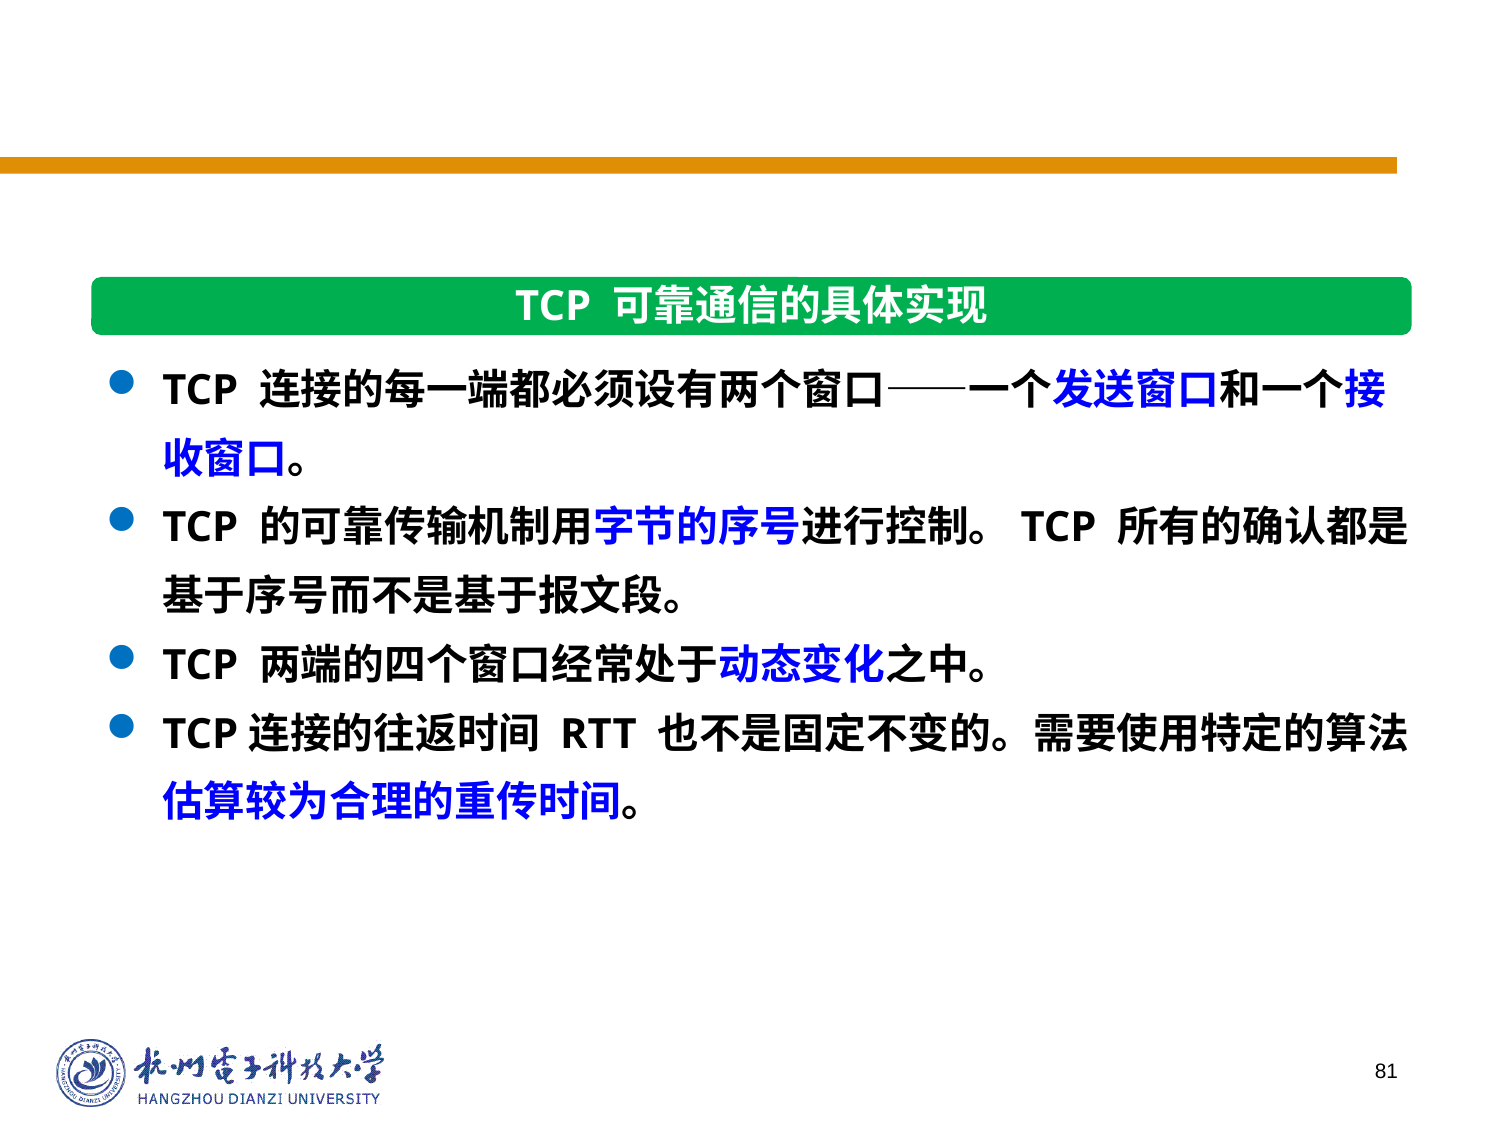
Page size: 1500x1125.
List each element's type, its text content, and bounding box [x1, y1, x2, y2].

text_box [91, 276, 500, 336]
text_box [1003, 277, 1412, 336]
picture [55, 1025, 407, 1125]
text_box TCP 连接的每一端都必须设有两个窗口——一个发送窗口和一个接收窗口。 TCP 的可靠传输机制用字节的序号进行控制。TCP 所有的确认都是基于序号而不是基于报文段。 TCP 两端的四个窗口经常处于动态变化之中。 TCP连接的往返时间 RTT 也不是固定不变的。需要使用特定的算法估算较为合理的重传时间。 [91, 336, 1434, 833]
text_box TCP 可靠通信的具体实现 [500, 271, 1003, 336]
